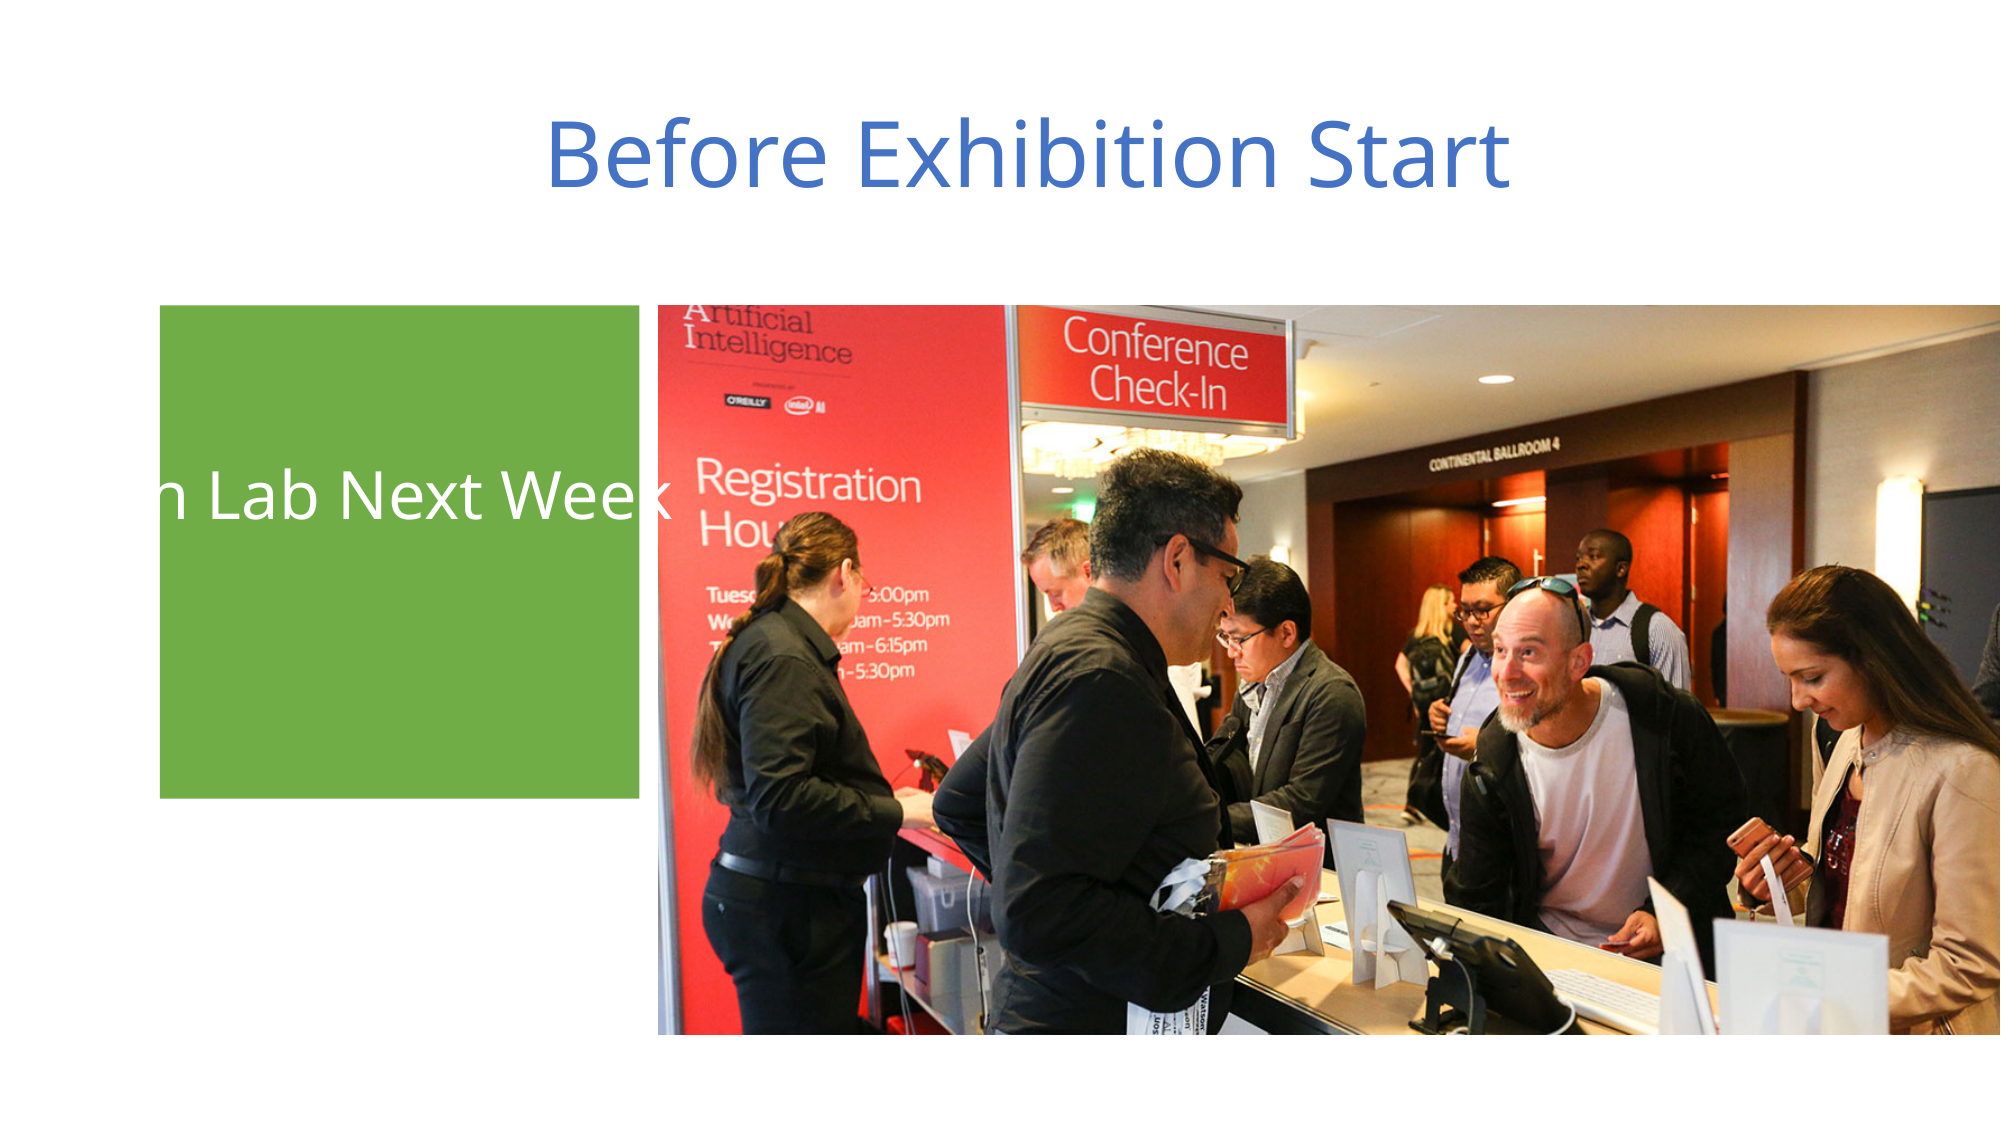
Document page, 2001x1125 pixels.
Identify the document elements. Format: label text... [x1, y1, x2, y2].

title Before Exhibition Start [165, 49, 1891, 267]
picture [658, 305, 2000, 1035]
text_box [159, 304, 640, 389]
text_box In Lab Next Week [0, 389, 658, 607]
text_box [159, 607, 640, 800]
